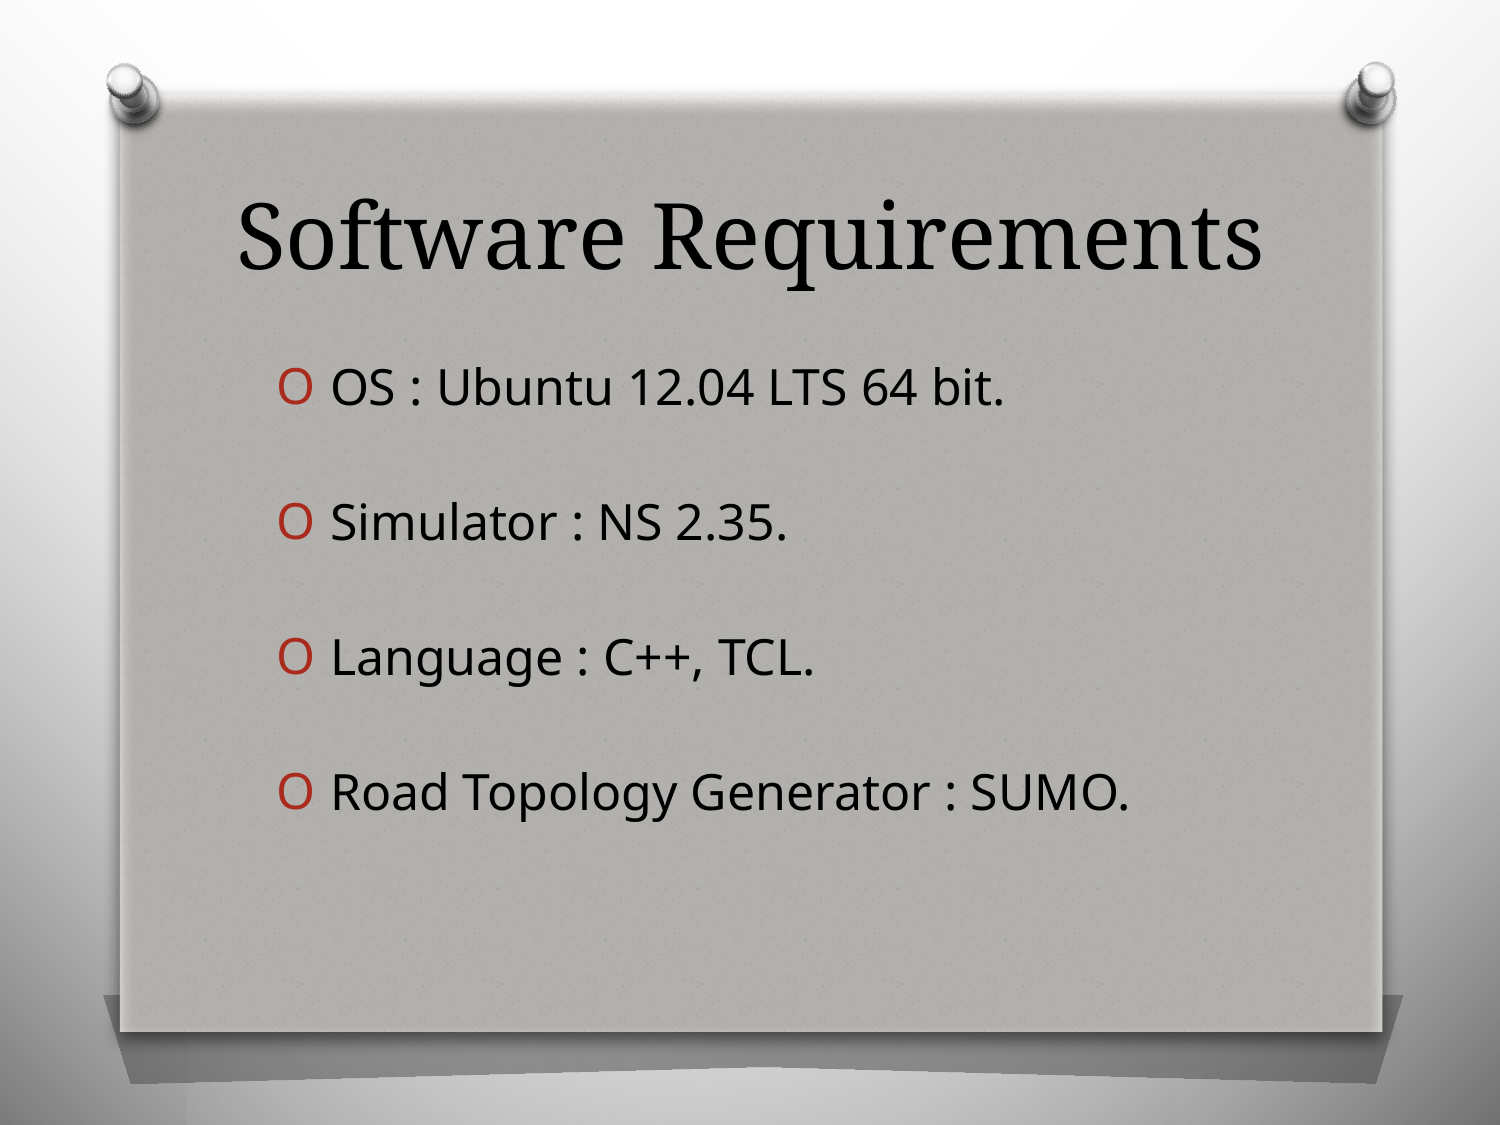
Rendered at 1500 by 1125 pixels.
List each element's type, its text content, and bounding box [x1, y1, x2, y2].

list OS : Ubuntu 12.04 LTS 64 bit. Simulator : NS 2.35. Language : C++, TCL. Road Topology Generator : SUMO. [240, 347, 1257, 939]
title Software Requirements [179, 134, 1323, 332]
picture [75, 29, 198, 153]
picture [1317, 35, 1439, 156]
